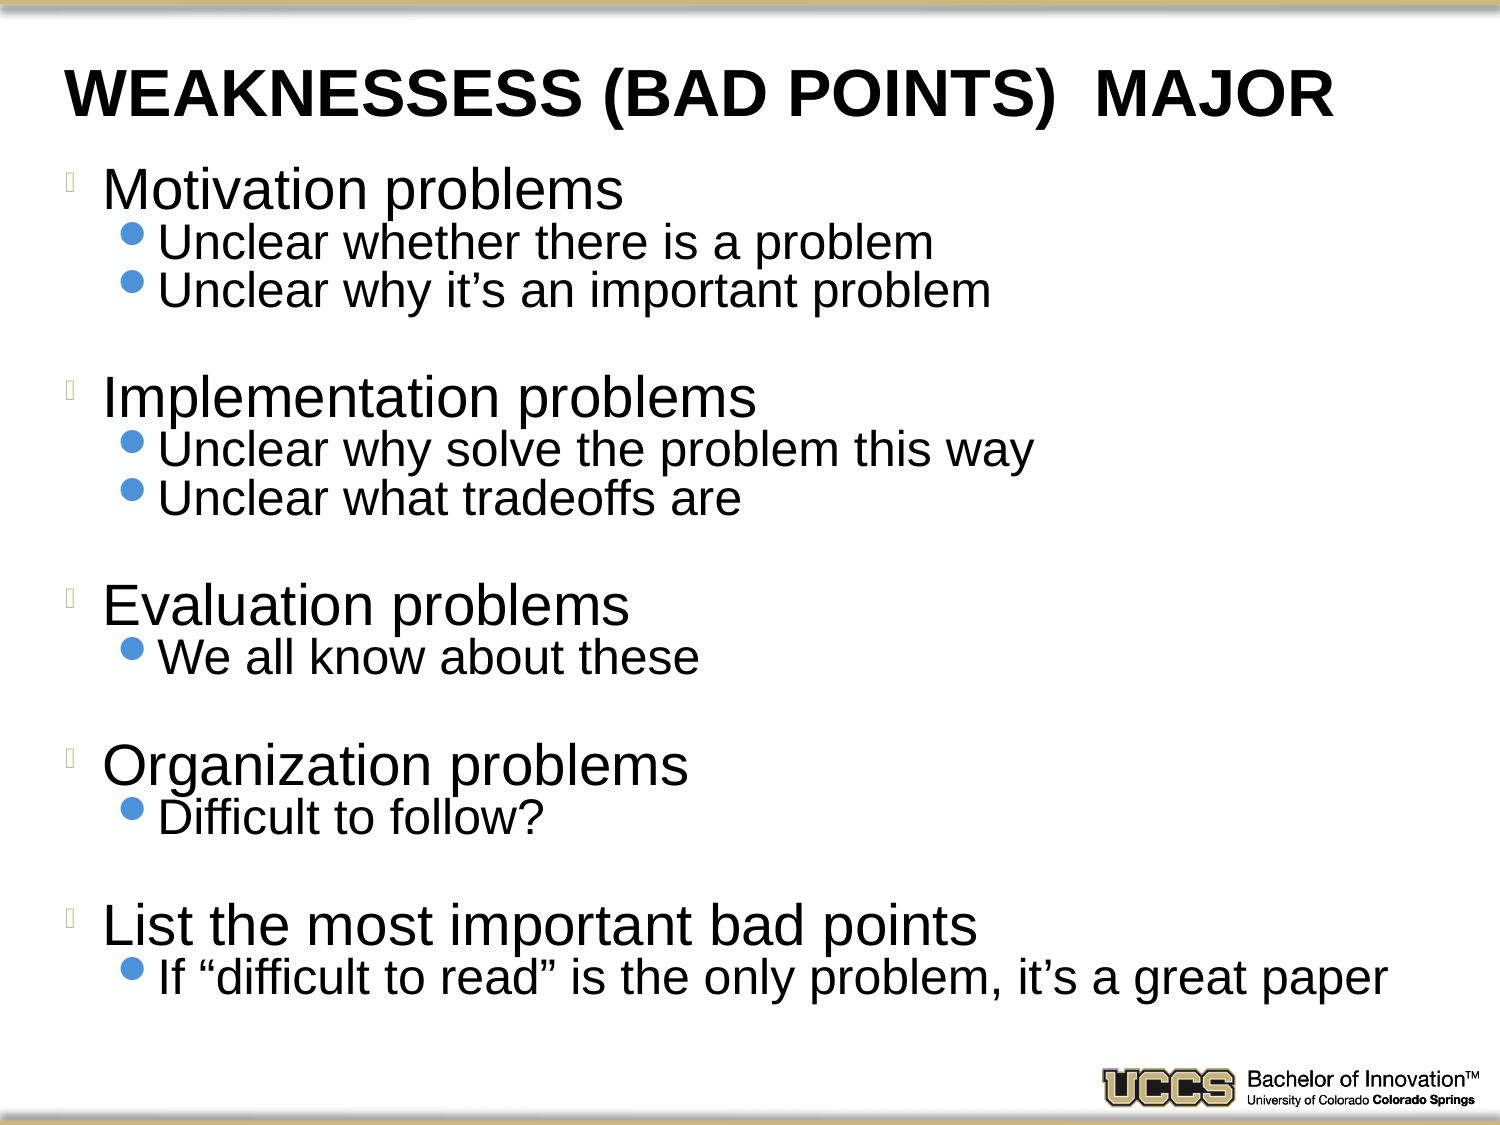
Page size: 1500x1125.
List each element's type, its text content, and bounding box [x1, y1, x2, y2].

list Motivation problems Unclear whether there is a problem Unclear why it’s an important problem Implementation problems Unclear why solve the problem this way Unclear what tradeoffs are Evaluation problems We all know about these Organization problems Difficult to follow? List the most important bad points If “difficult to read” is the only problem, it’s a great paper [50, 157, 1450, 1062]
title Weaknessess (bad points) Major [50, 24, 1450, 138]
